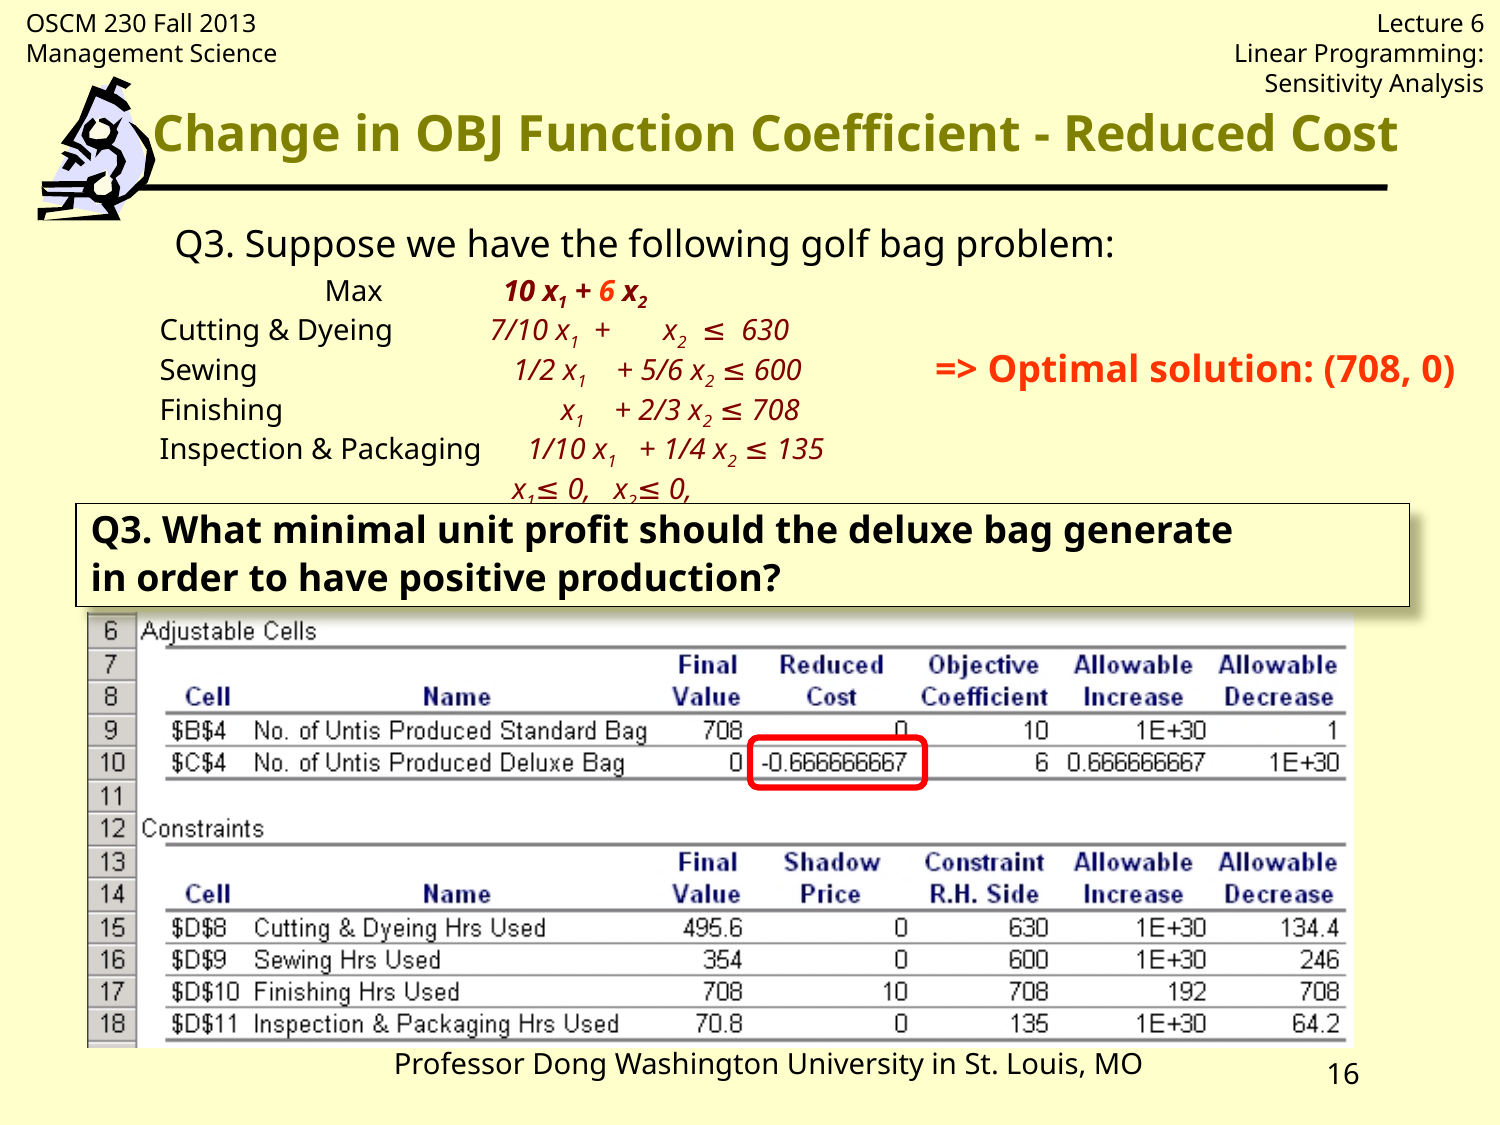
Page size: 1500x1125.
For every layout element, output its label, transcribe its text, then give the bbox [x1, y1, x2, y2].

text_box Max 10 x1 + 6 x2 Cutting & Dyeing 7/10 x1 + x2 ≤ 630 Sewing 1/2 x1 + 5/6 x2 ≤ 600 Finishing x1 + 2/3 x2 ≤ 708 Inspection & Packaging 1/10 x1 + 1/4 x2 ≤ 135 x1≤ 0, x2≤ 0, [144, 264, 840, 503]
title Change in OBJ Function Coefficient - Reduced Cost [137, 37, 1451, 226]
footer Professor Dong Washington University in St. Louis, MO [324, 1057, 1213, 1103]
text_box => Optimal solution: (708, 0) [920, 337, 1471, 398]
text_box Q3. What minimal unit profit should the deluxe bag generate in order to have positive production? [75, 503, 1410, 607]
slide_number 16 [1213, 1027, 1375, 1103]
text_box Q3. Suppose we have the following golf bag problem: [159, 212, 1131, 273]
picture [87, 612, 1354, 1048]
